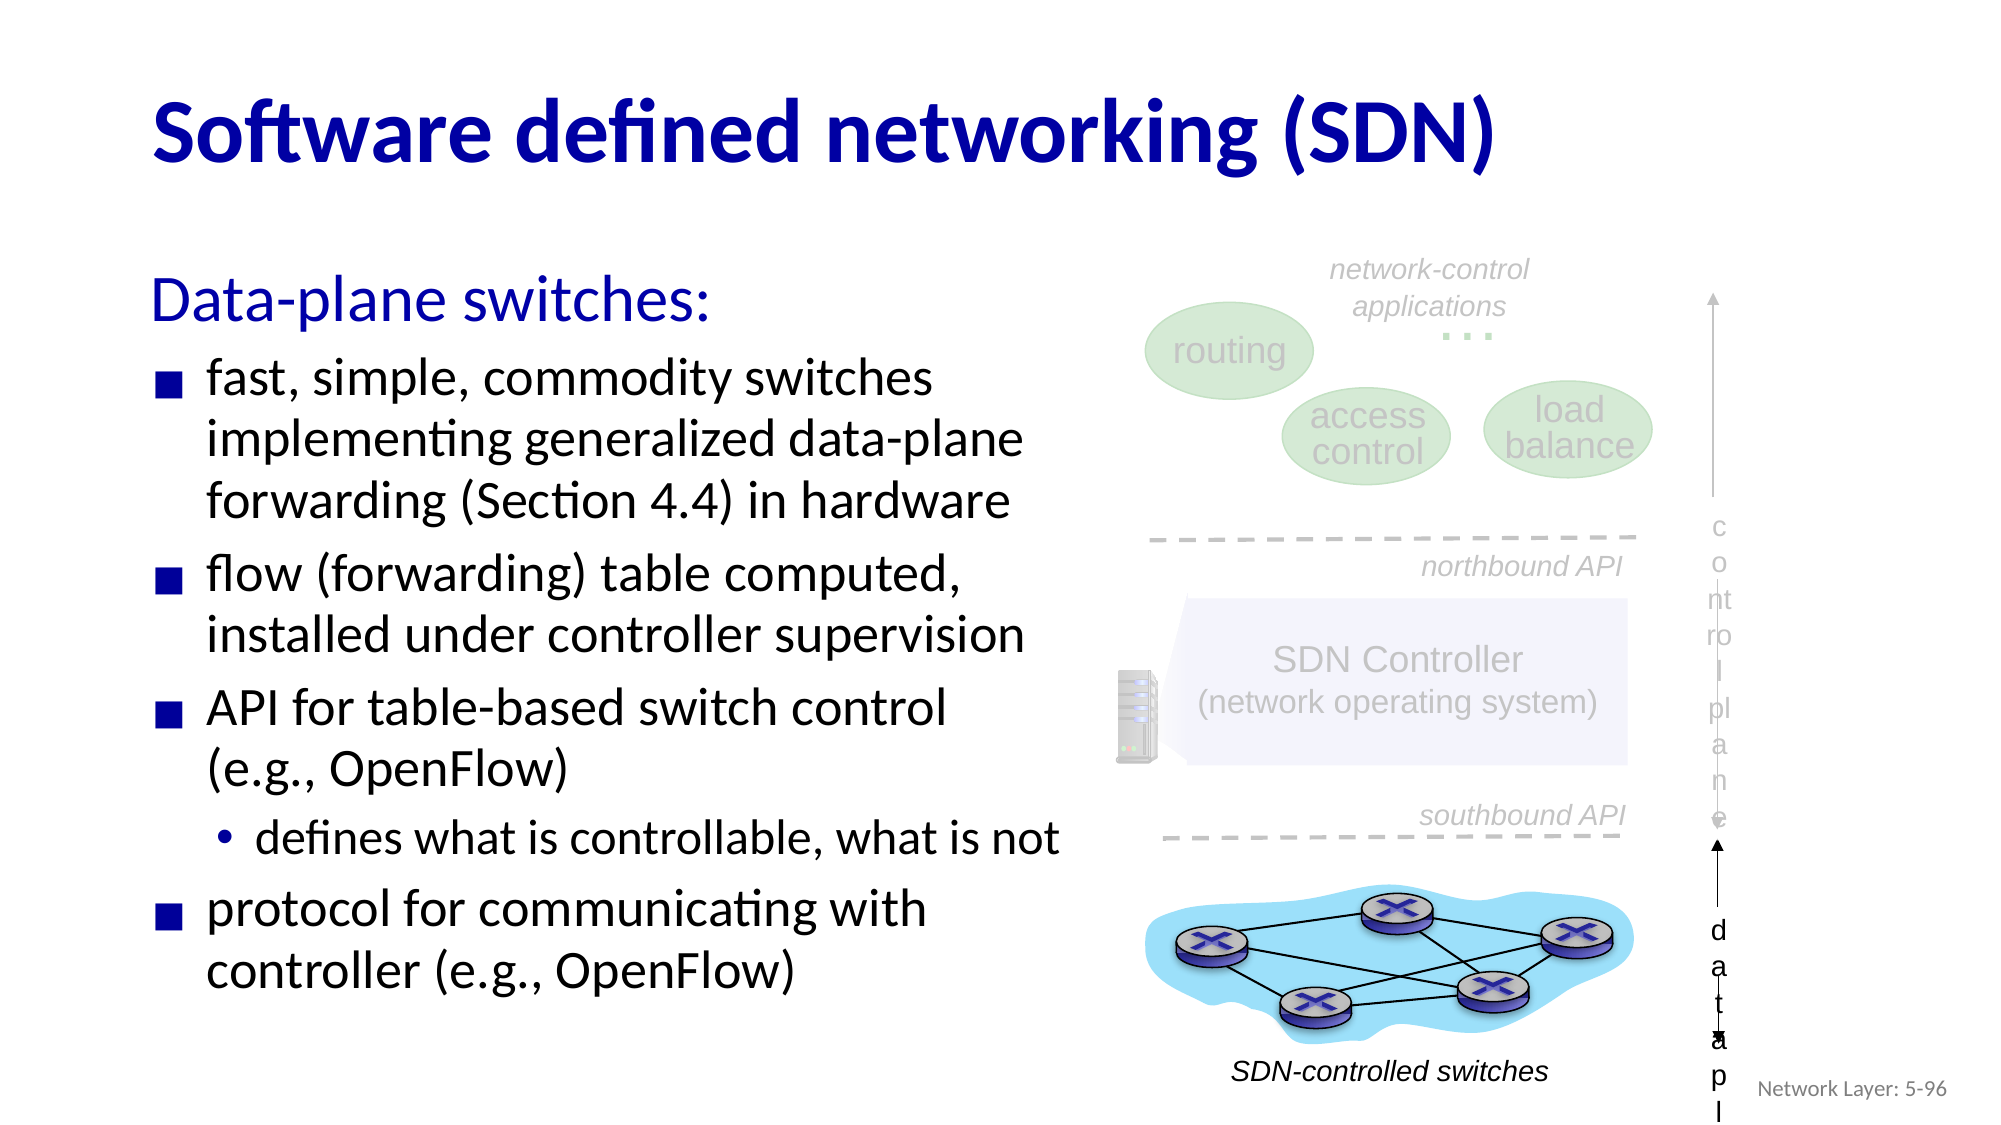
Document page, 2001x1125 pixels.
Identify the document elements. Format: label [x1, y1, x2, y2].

title [137, 59, 1863, 207]
text_box [135, 200, 1762, 1096]
slide_number [1512, 1056, 1963, 1117]
